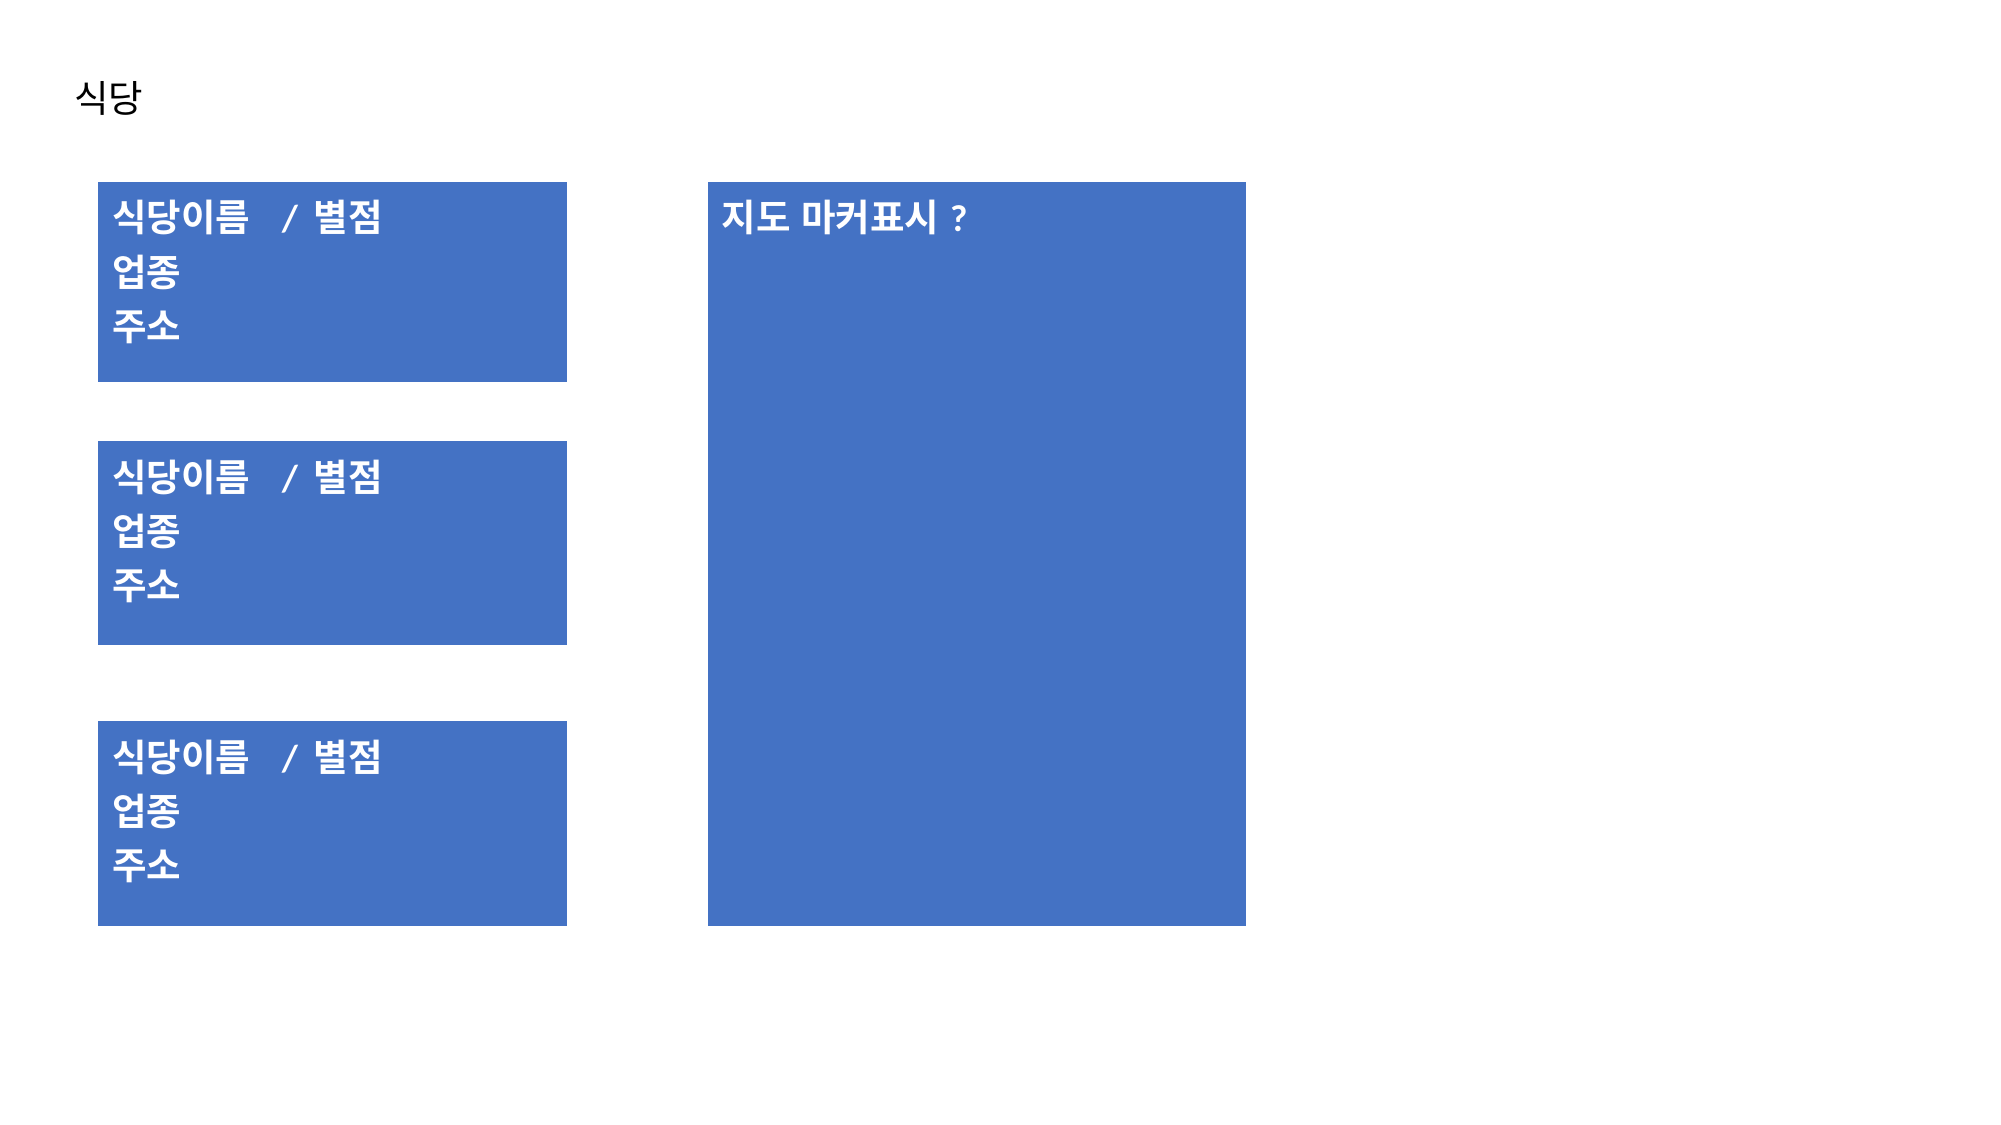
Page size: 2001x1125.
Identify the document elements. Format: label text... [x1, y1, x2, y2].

table_header 지도 마커표시? [708, 182, 1246, 926]
table_header 식당이름 / 별점 업종 주소 [98, 182, 567, 382]
table_header 식당이름 / 별점 업종 주소 [98, 441, 567, 645]
text_box 식당 [59, 67, 1025, 128]
table_header 식당이름 / 별점 업종 주소 [98, 721, 567, 926]
